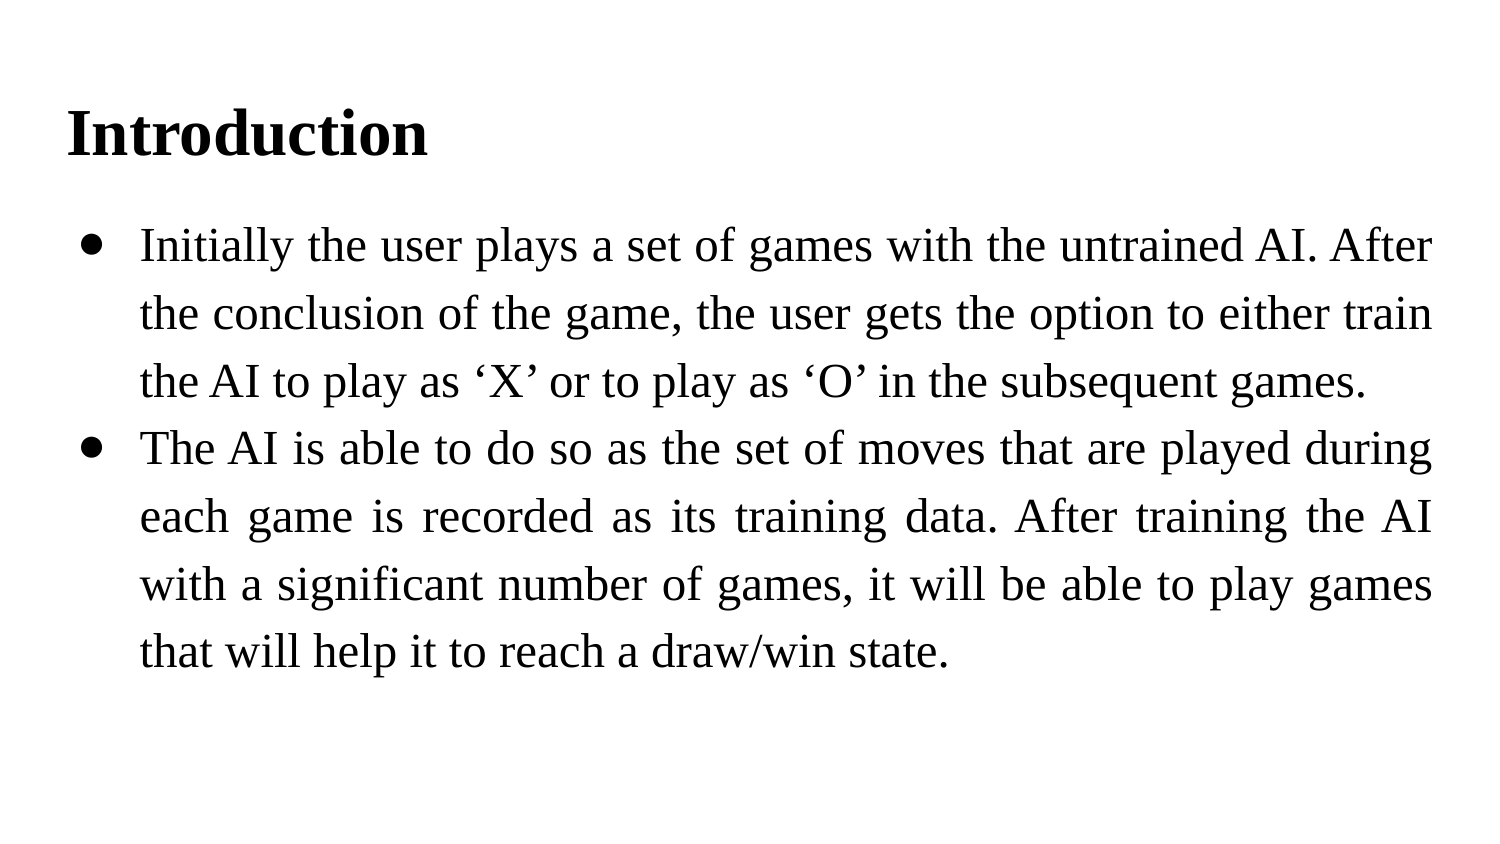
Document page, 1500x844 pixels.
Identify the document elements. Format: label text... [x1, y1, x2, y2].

title Introduction [51, 72, 1449, 167]
list Initially the user plays a set of games with the untrained AI. After the conclusion of the game, the user gets the option to either train the AI to play as ‘X’ or to play as ‘O’ in the subsequent games. The AI is able to do so as the set of moves that are played during each game is recorded as its training data. After training the AI with a significant number of games, it will be able to play games that will help it to reach a draw/win state. [51, 189, 1449, 750]
